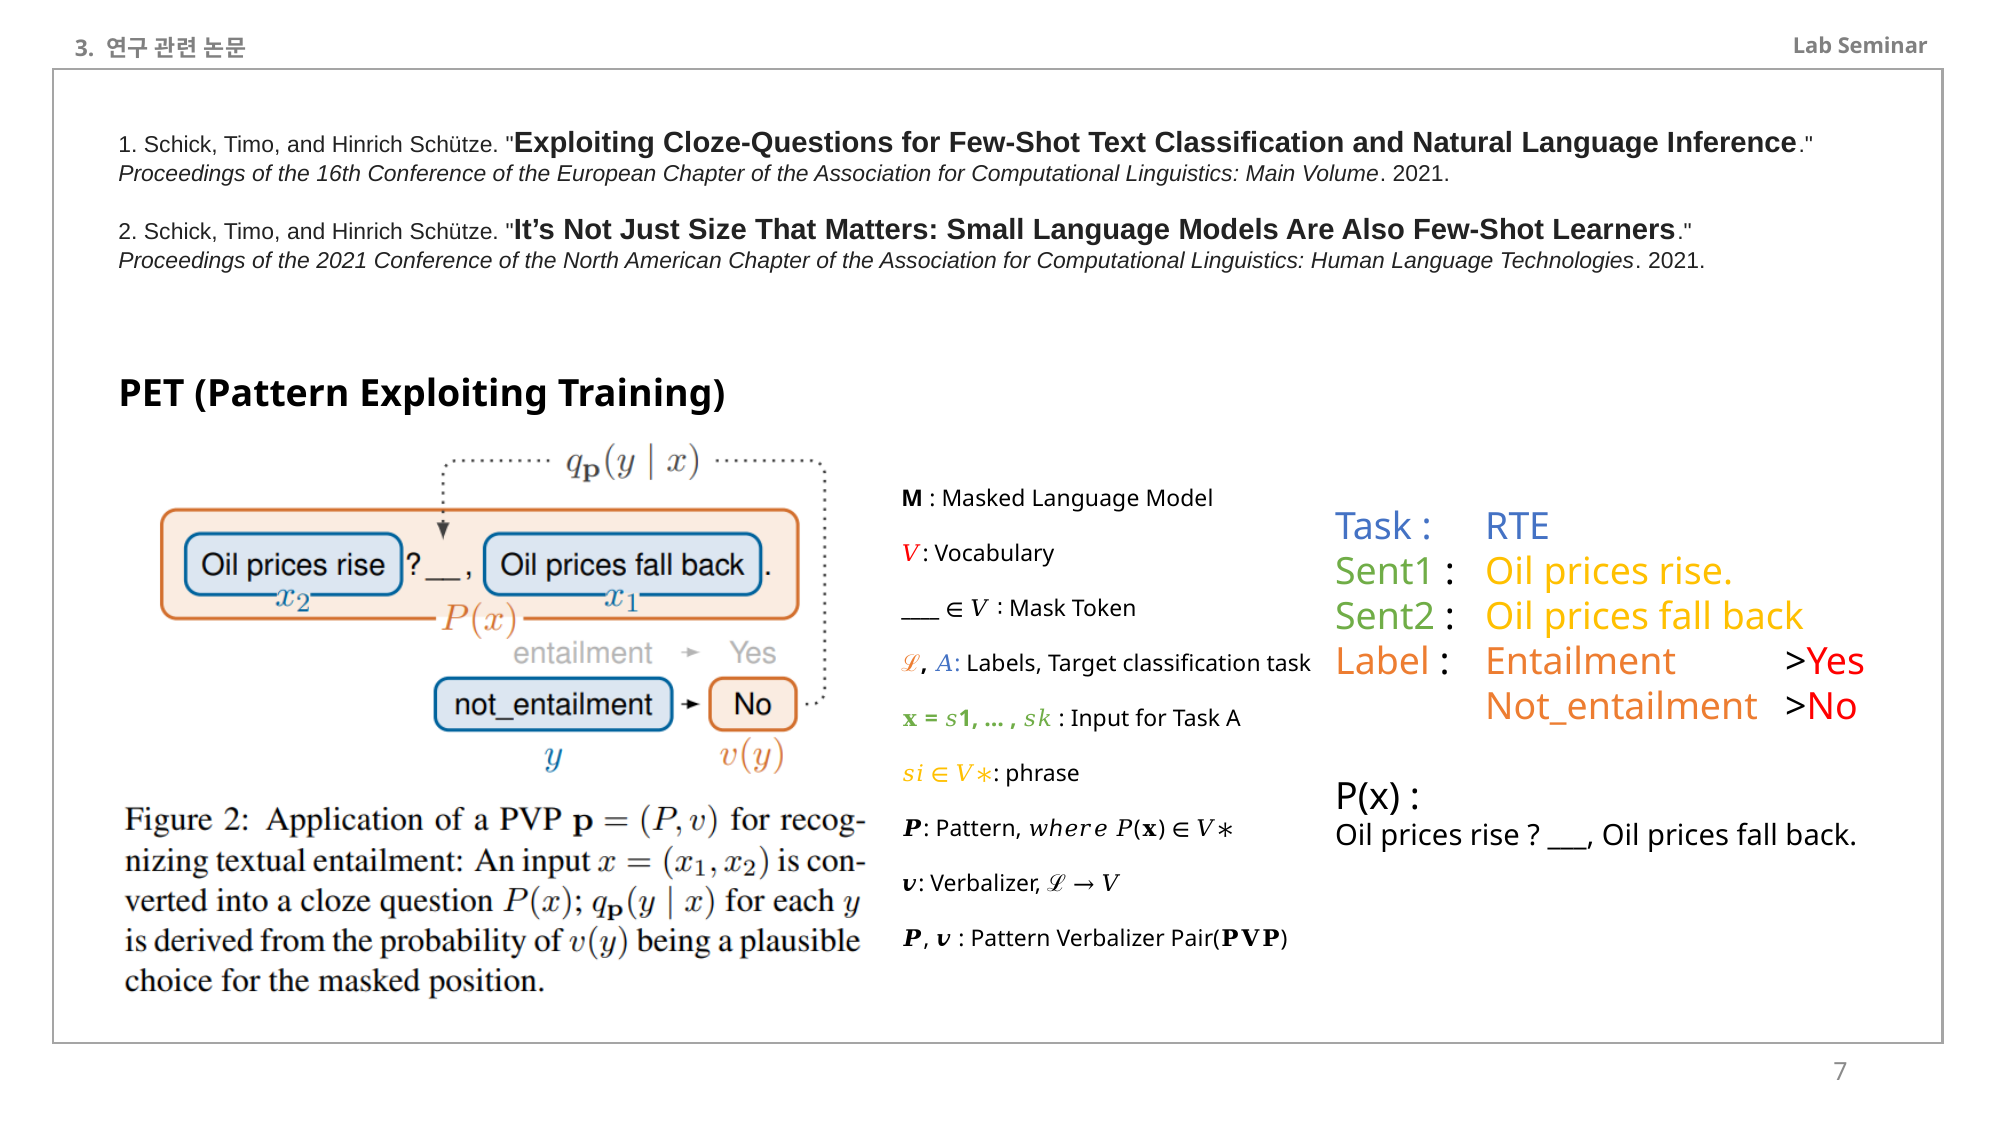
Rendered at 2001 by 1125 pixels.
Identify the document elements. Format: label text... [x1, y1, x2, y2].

text_box 3. 연구 관련 논문 [60, 25, 268, 68]
text_box Lab Seminar [1024, 22, 1943, 66]
text_box [52, 68, 1944, 1044]
picture [88, 416, 887, 1030]
slide_number 7 [1412, 1044, 1863, 1103]
